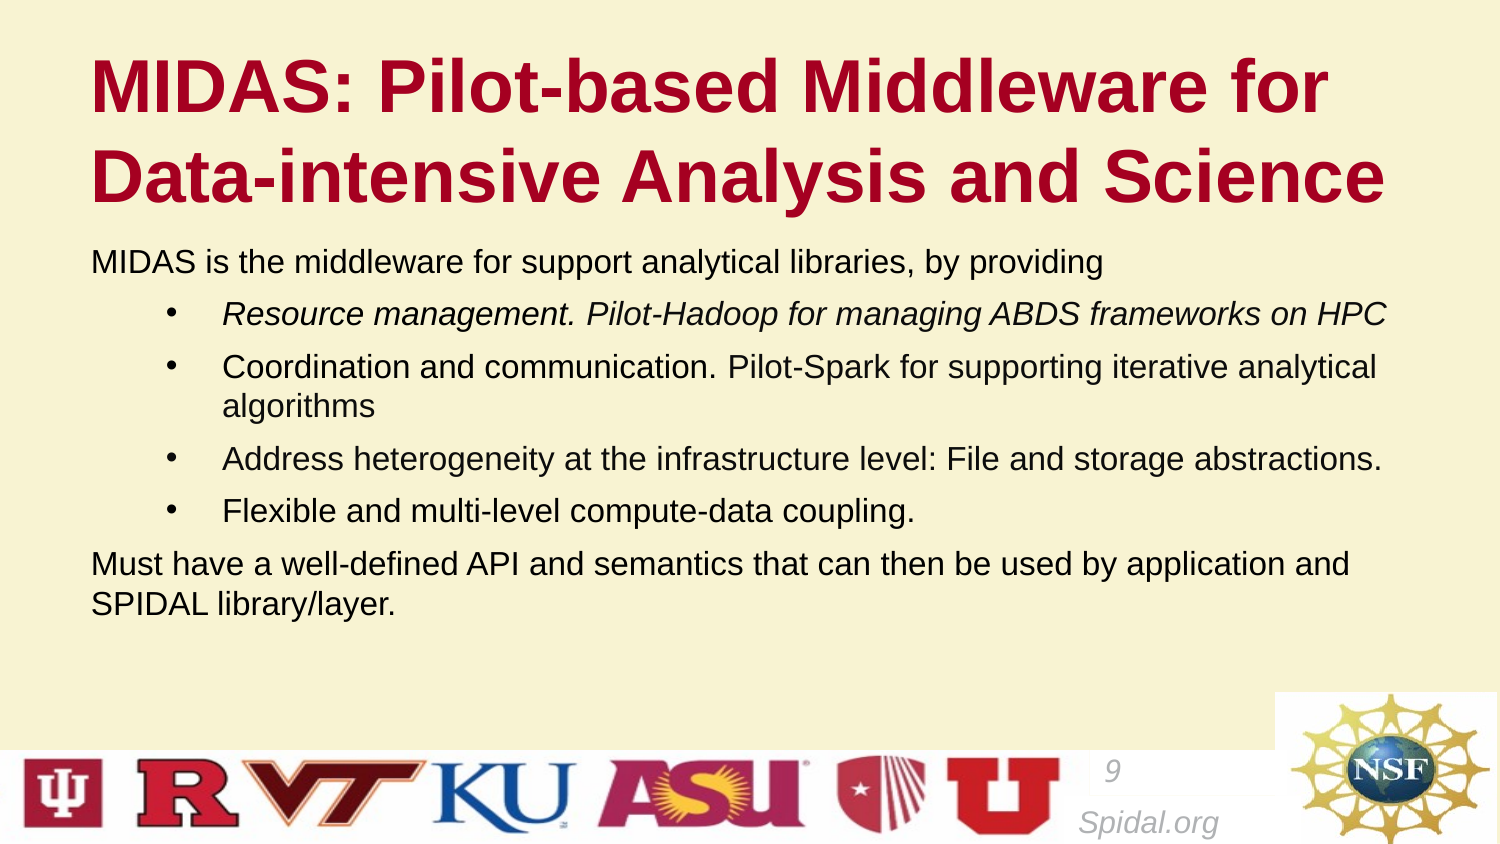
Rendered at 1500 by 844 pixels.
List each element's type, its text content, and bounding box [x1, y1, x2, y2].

picture [1301, 692, 1497, 844]
picture [0, 750, 1063, 844]
title MIDAS: Pilot-based Middleware for Data-intensive Analysis and Science [75, 33, 1425, 221]
list MIDAS is the middleware for support analytical libraries, by providing Resource management. Pilot-Hadoop for managing ABDS frameworks on HPC Coordination and communication. Pilot-Spark for supporting iterative analytical algorithms Address heterogeneity at the infrastructure level: File and storage abstractions. Flexible and multi-level compute-data coupling. Must have a well-defined API and semantics that can then be used by application and SPIDAL library/layer. [38, 232, 1440, 801]
